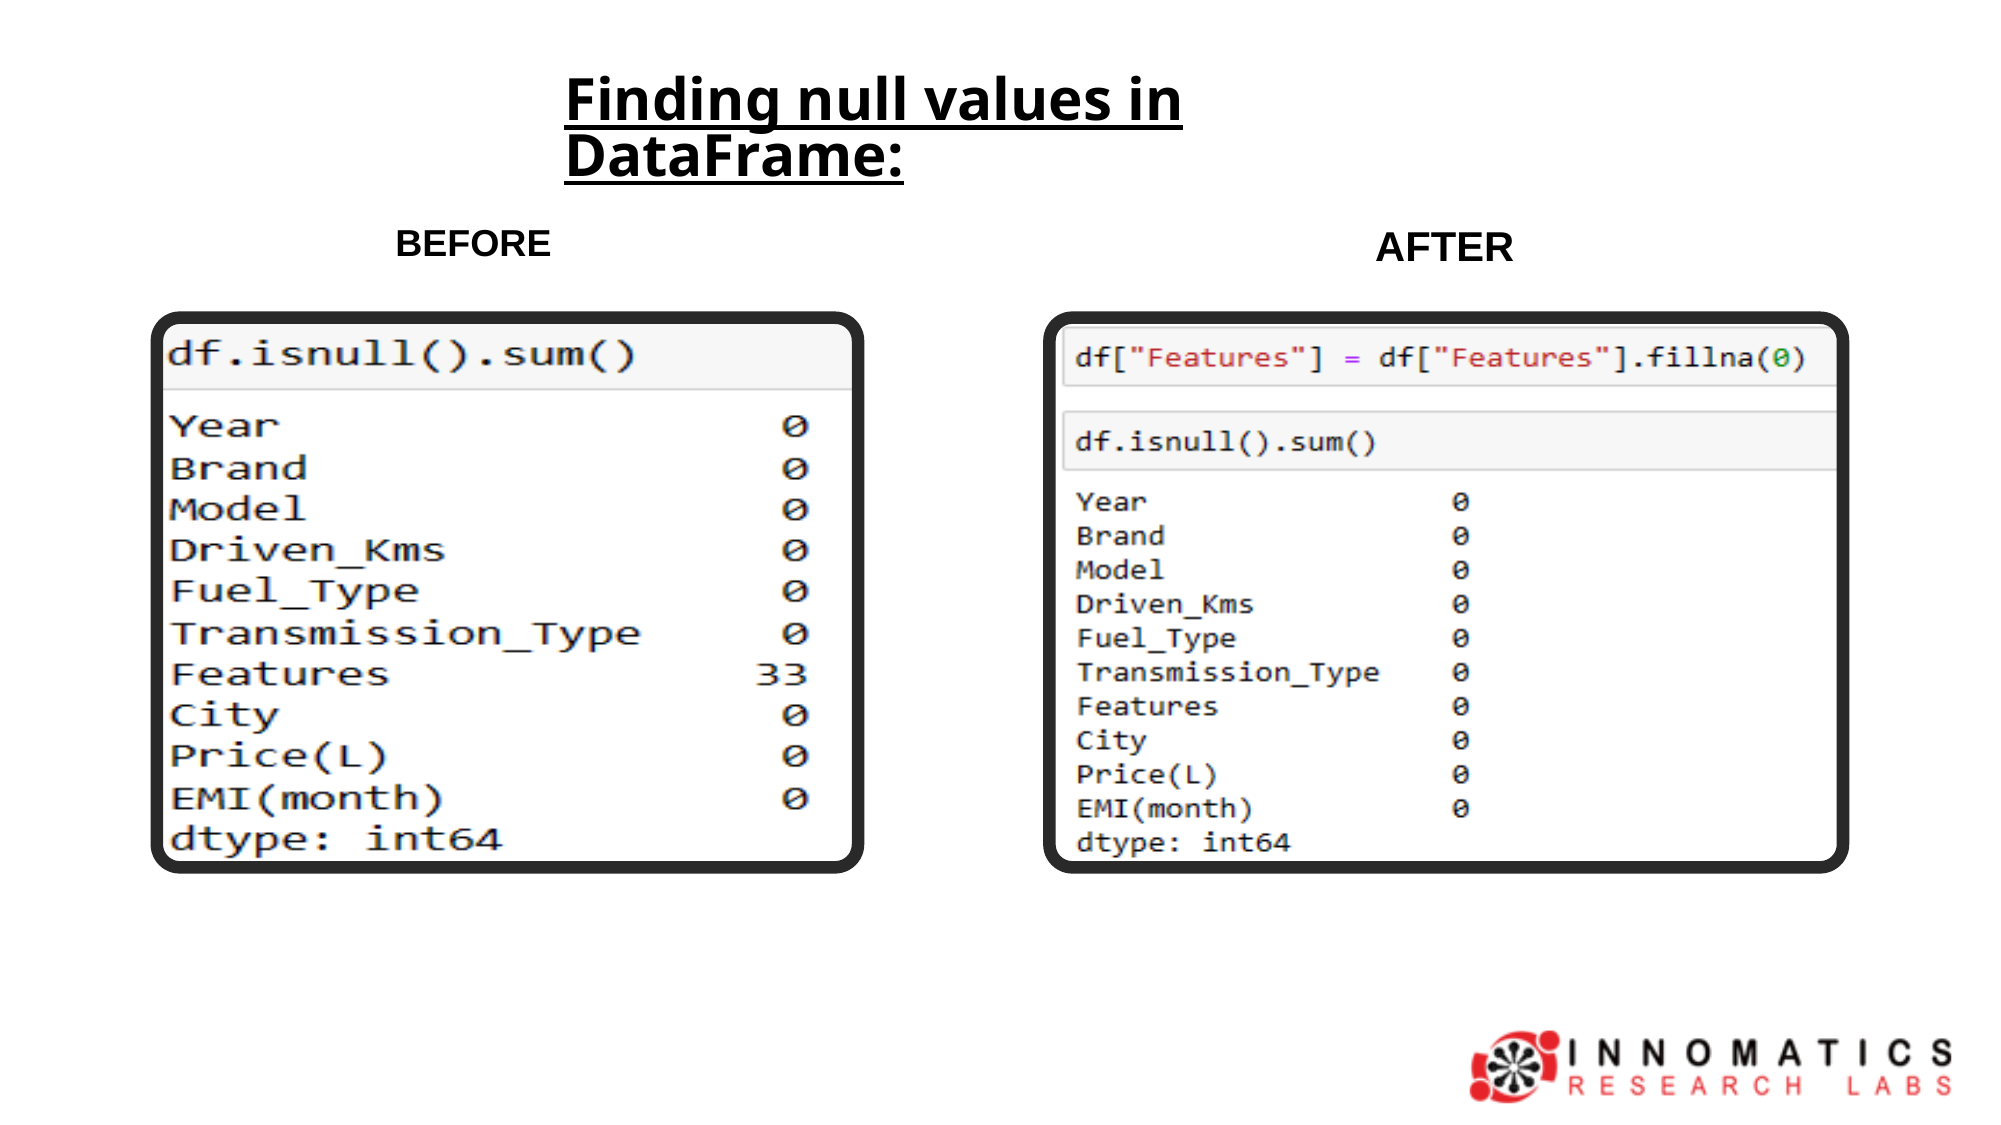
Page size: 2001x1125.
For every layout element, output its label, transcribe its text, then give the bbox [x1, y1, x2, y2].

text_box Finding null values in DataFrame: [549, 68, 1550, 196]
picture [156, 317, 859, 868]
picture [1049, 317, 1844, 868]
text_box AFTER [1360, 212, 1669, 277]
picture [1445, 1014, 1975, 1125]
text_box BEFORE [380, 212, 689, 272]
